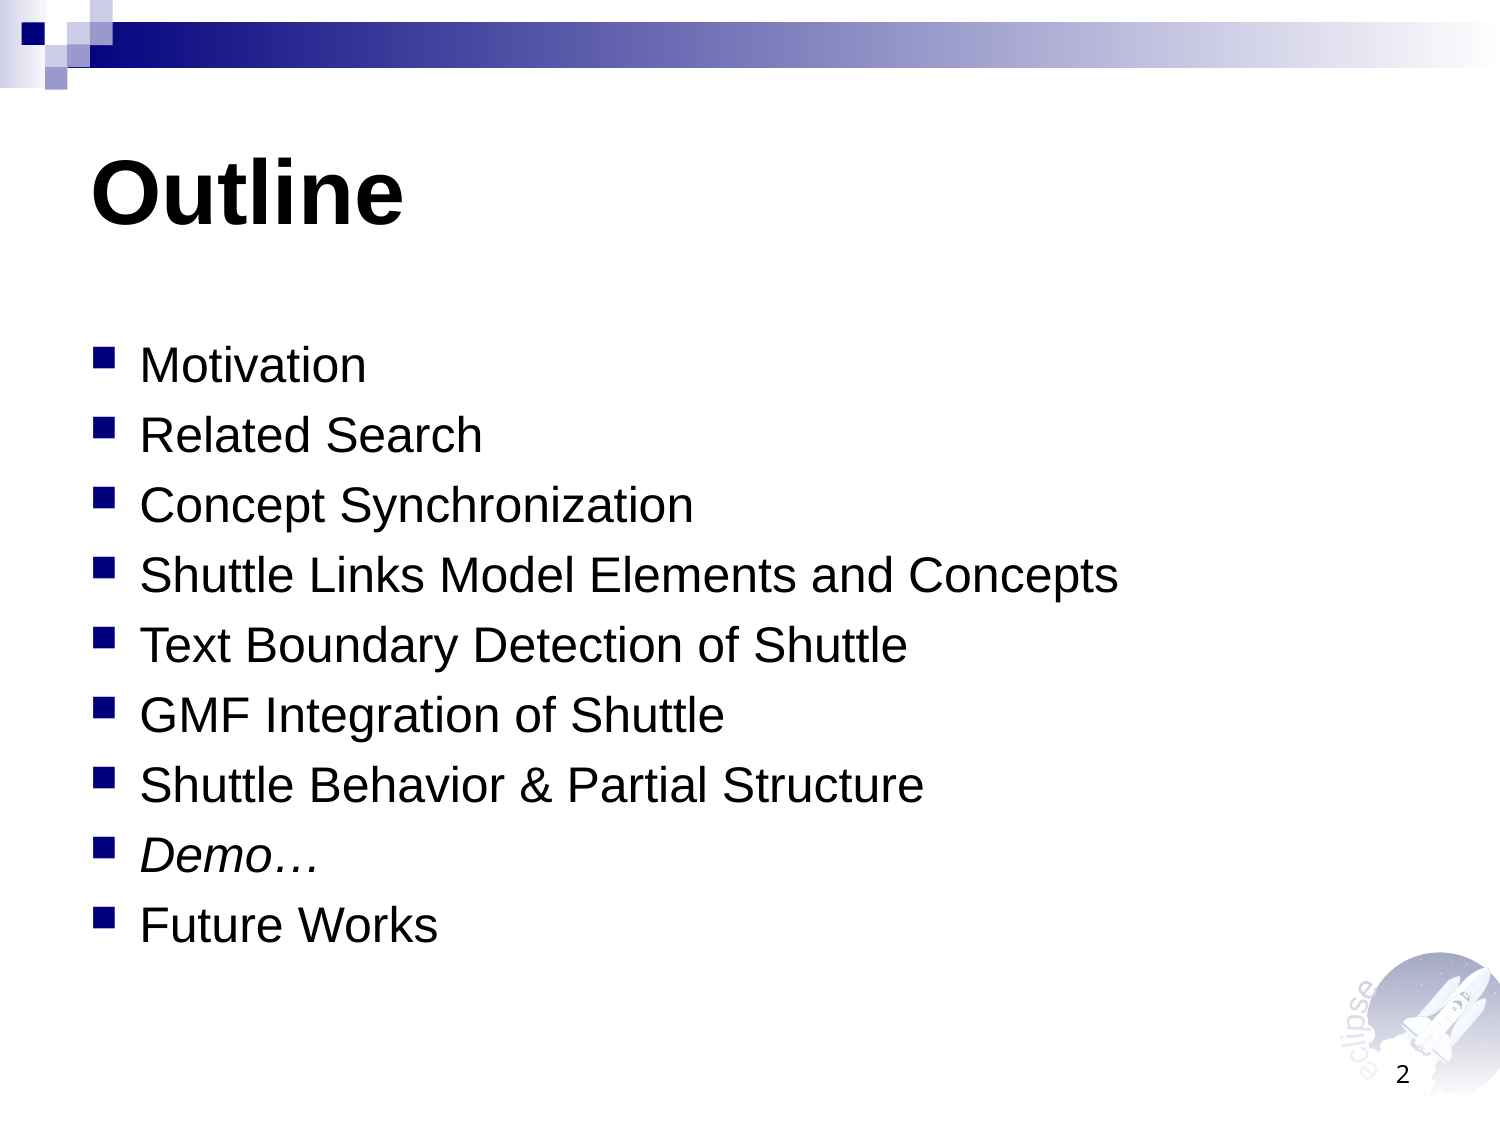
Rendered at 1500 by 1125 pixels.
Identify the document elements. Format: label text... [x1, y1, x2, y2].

list Motivation Related Search Concept Synchronization Shuttle Links Model Elements and Concepts Text Boundary Detection of Shuttle GMF Integration of Shuttle Shuttle Behavior & Partial Structure Demo… Future Works [74, 324, 1426, 963]
title Outline [74, 74, 1426, 301]
slide_number 2 [1074, 1024, 1426, 1101]
